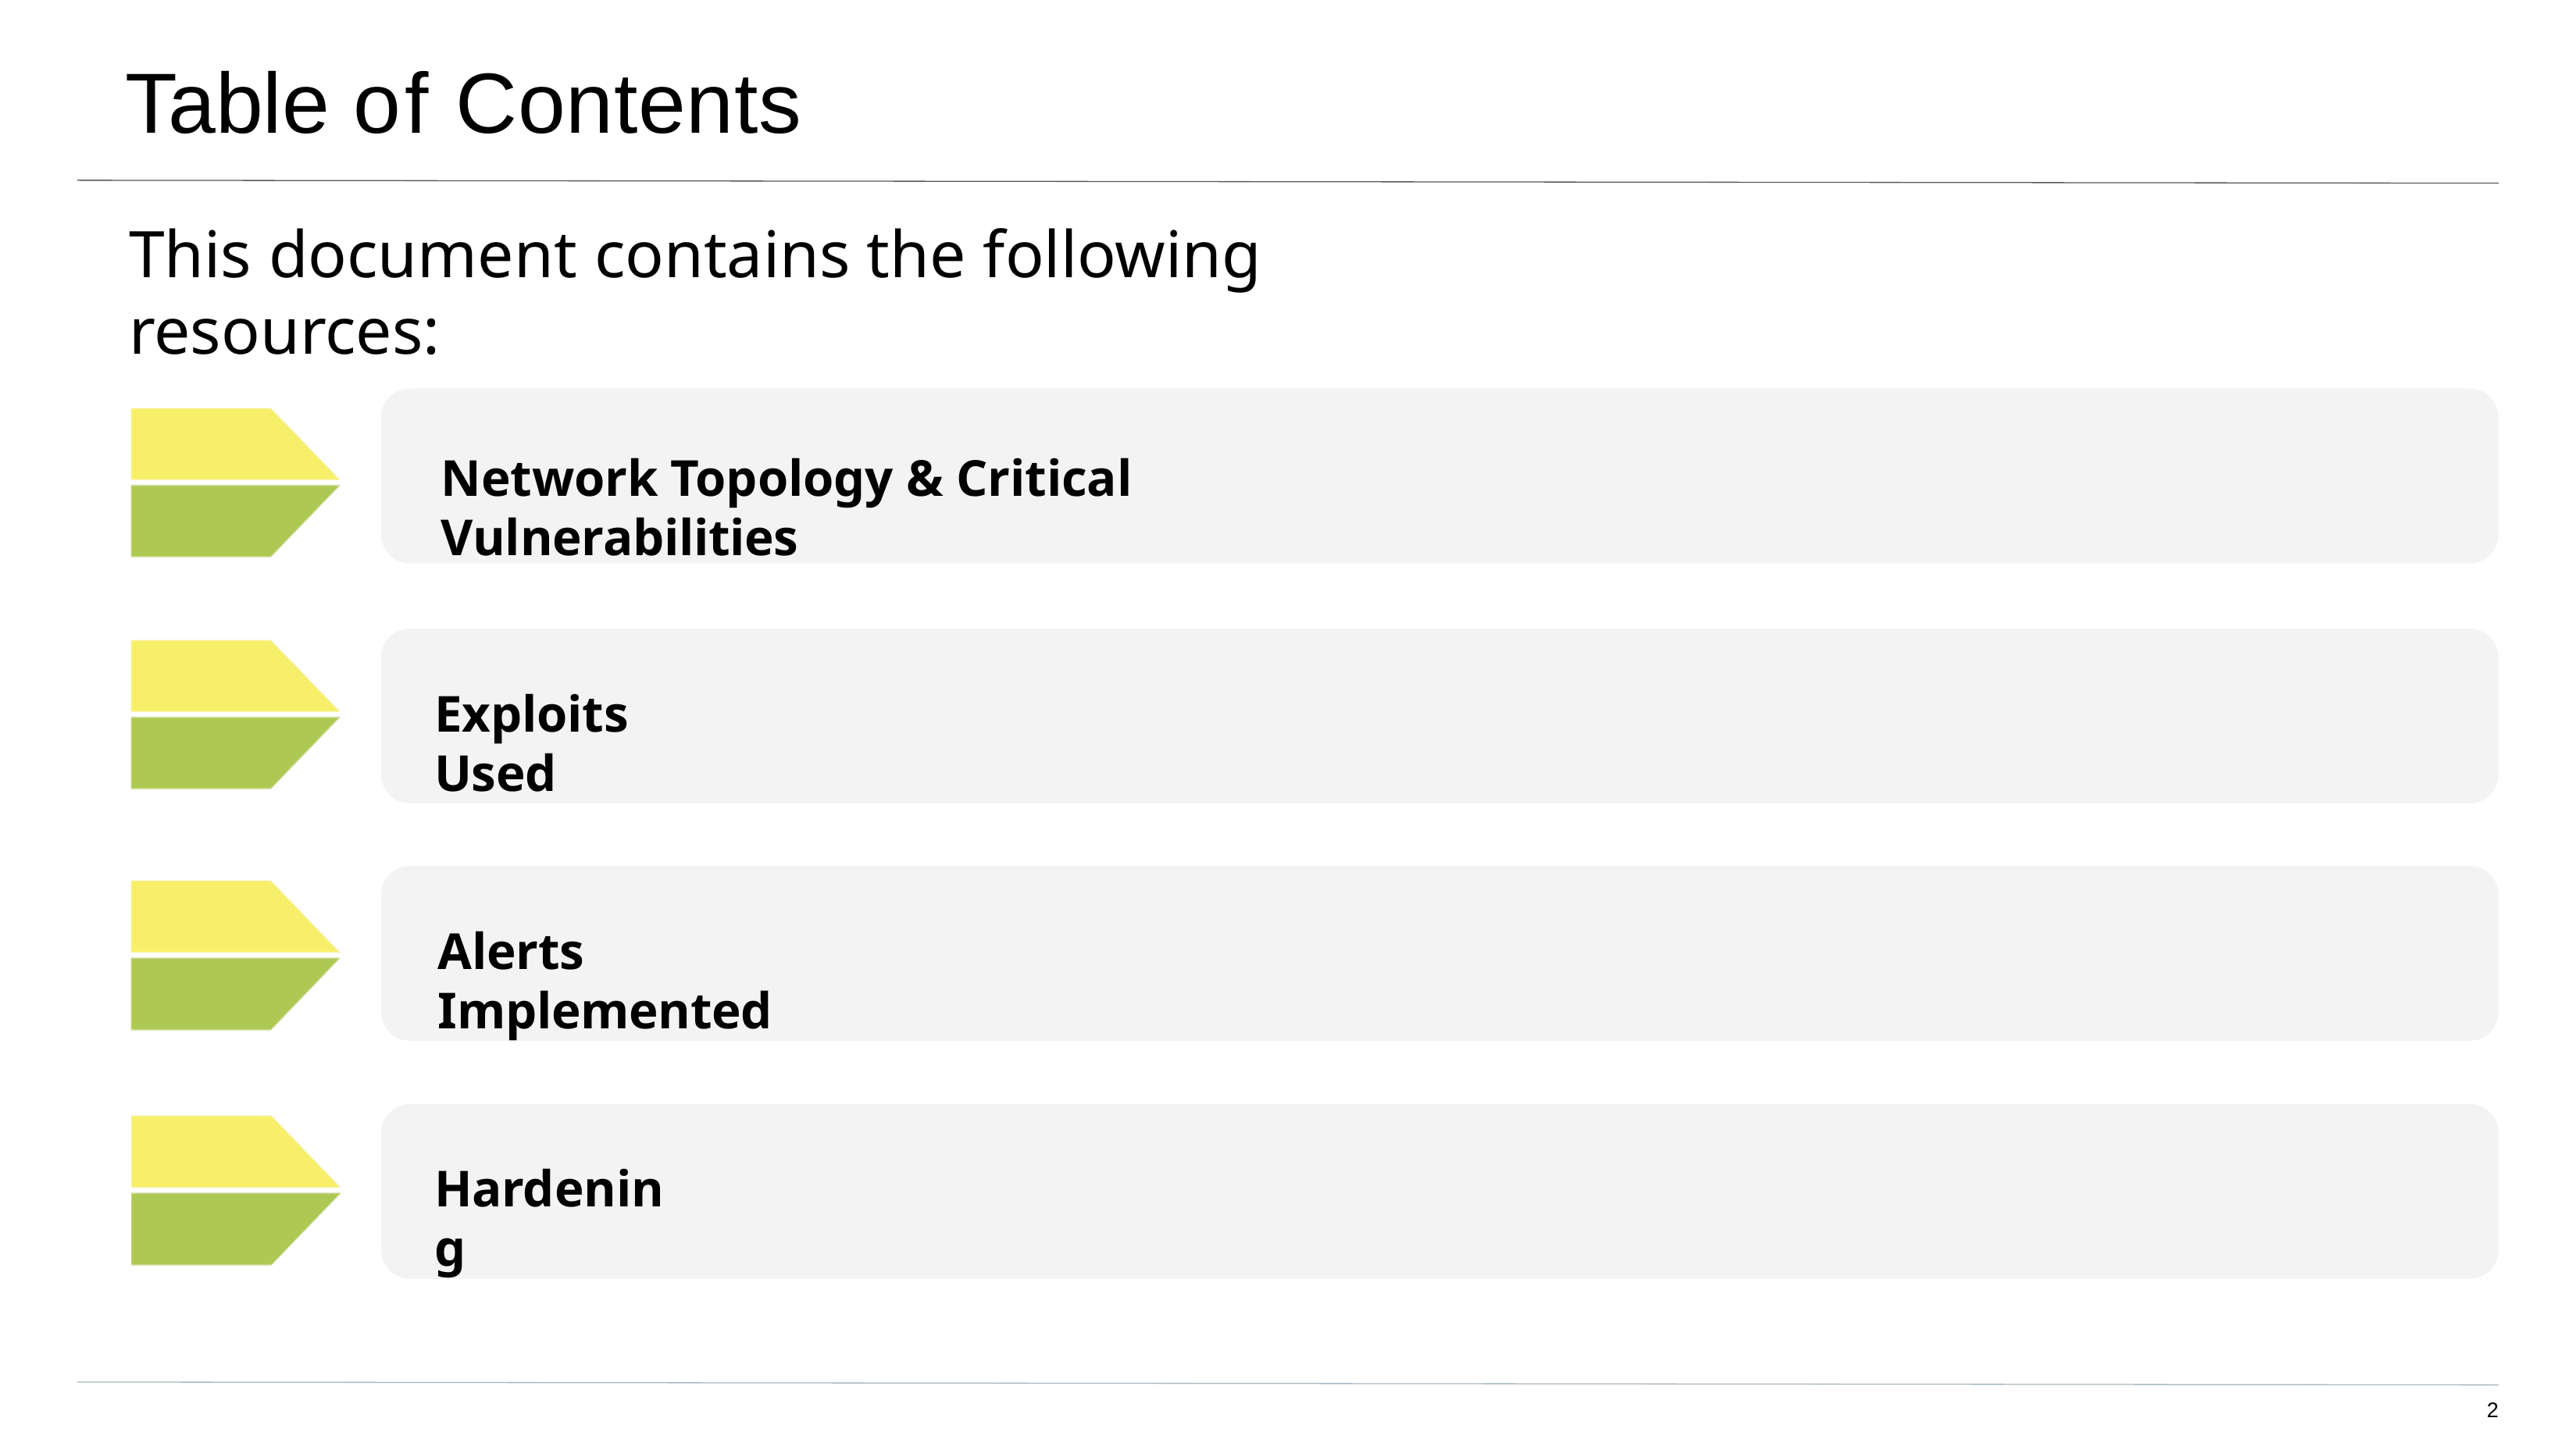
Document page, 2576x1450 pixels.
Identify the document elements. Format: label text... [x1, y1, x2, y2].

text_box This document contains the following resources: [127, 211, 1524, 368]
text_box 2 [2481, 1396, 2504, 1422]
text_box [130, 639, 341, 790]
text_box [380, 1103, 2499, 1279]
text_box Alerts Implemented [436, 917, 880, 1039]
text_box [130, 880, 341, 1031]
text_box Hardening [433, 1155, 668, 1277]
text_box Exploits Used [433, 680, 740, 802]
title Table of Contents [123, 45, 812, 290]
text_box [130, 1115, 342, 1267]
text_box [380, 388, 2499, 564]
text_box Network Topology & Critical Vulnerabilities [440, 445, 1404, 566]
text_box [380, 865, 2499, 1042]
text_box [130, 408, 341, 558]
text_box [380, 628, 2499, 803]
